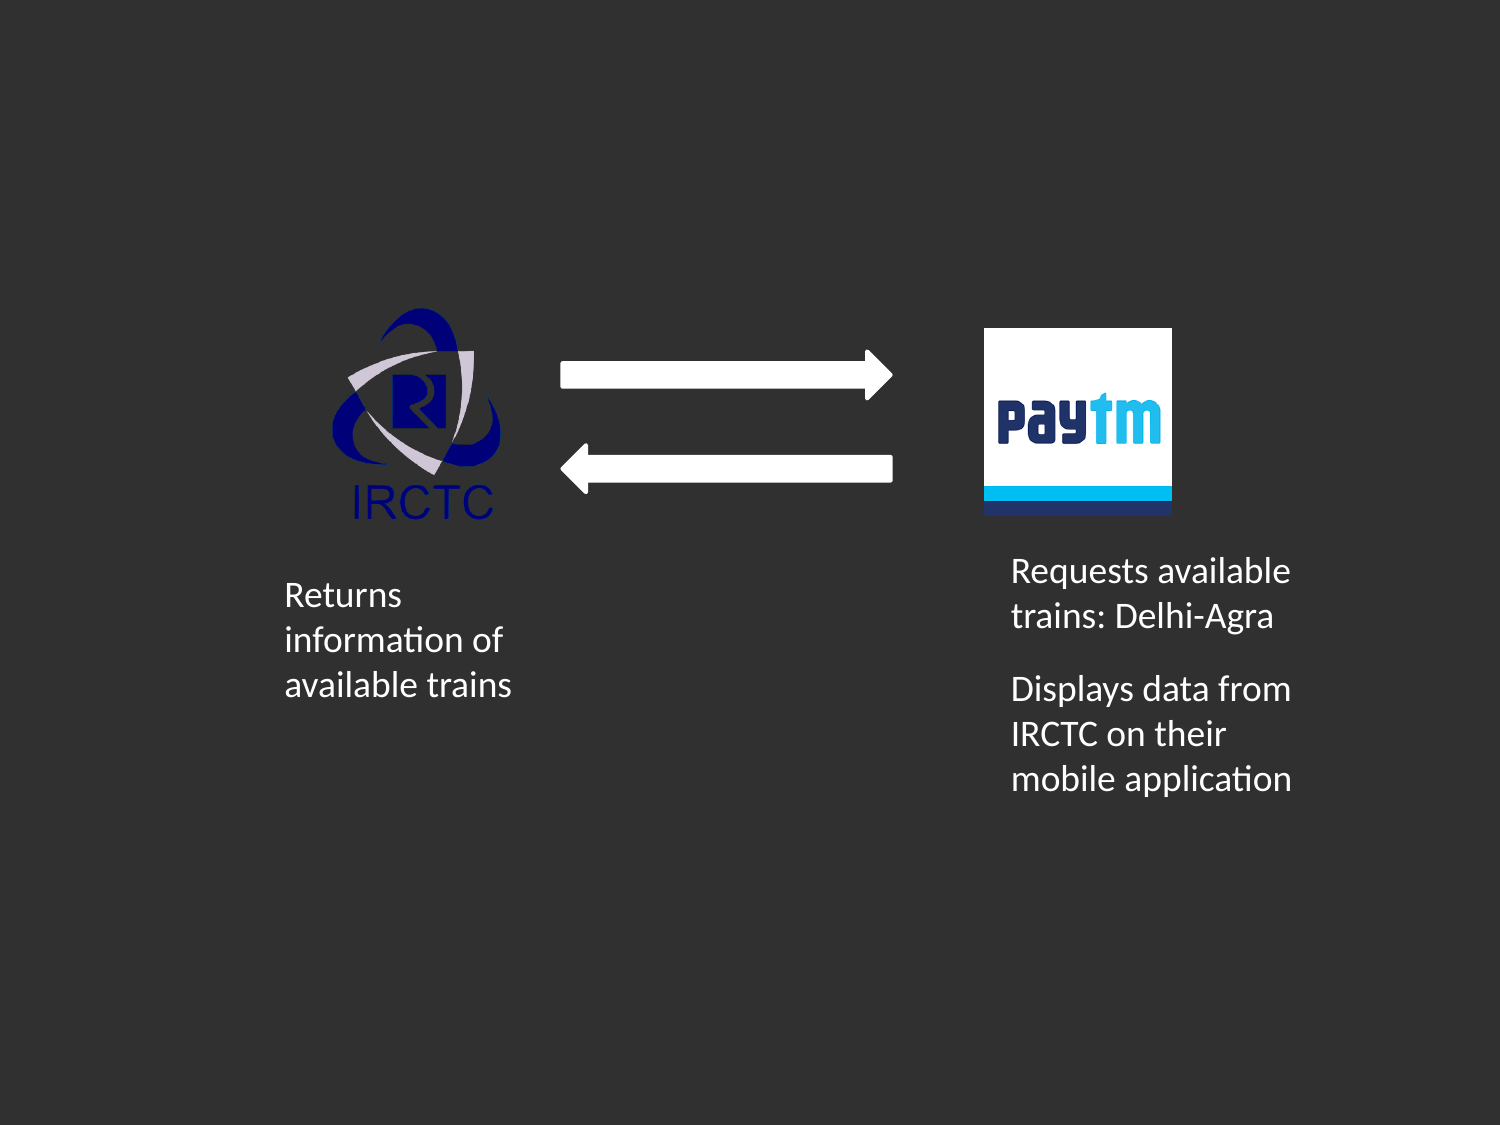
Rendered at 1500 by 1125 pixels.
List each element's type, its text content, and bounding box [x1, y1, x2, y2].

picture [984, 327, 1172, 485]
picture [222, 304, 610, 523]
picture [984, 502, 1172, 516]
text_box Displays data from IRCTC on their mobile application [996, 656, 1325, 806]
text_box Requests available trains: Delhi-Agra [996, 538, 1336, 644]
text_box Returns information of available trains [269, 562, 539, 713]
text_box [614, 457, 891, 481]
text_box [614, 351, 891, 399]
